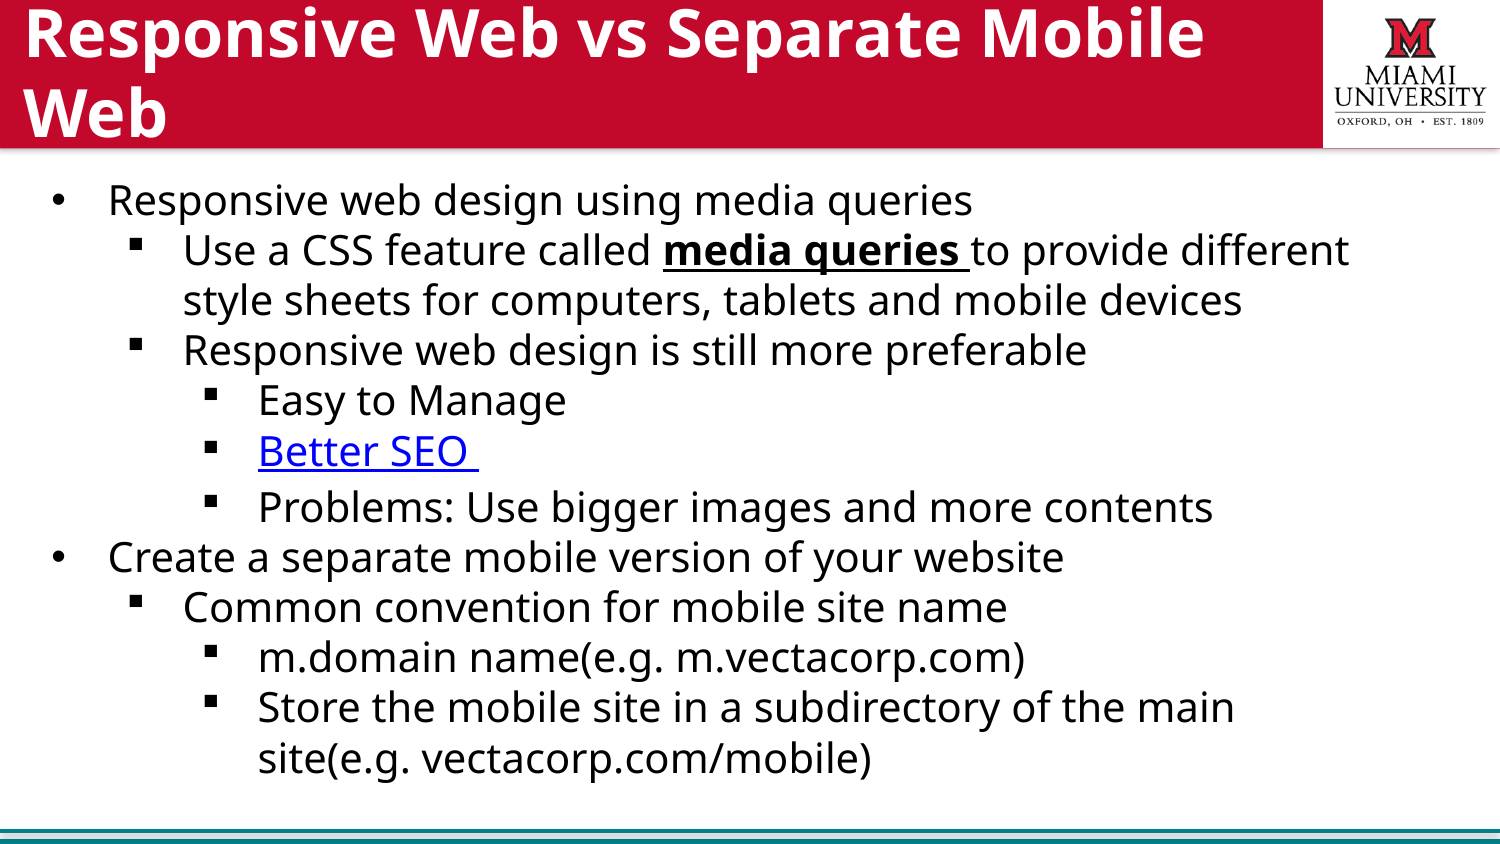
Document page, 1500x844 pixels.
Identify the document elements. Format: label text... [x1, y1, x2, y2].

picture [1323, 0, 1500, 148]
title Responsive Web vs Separate Mobile Web [23, 30, 1224, 112]
text_box Responsive web design using media queries Use a CSS feature called media queries to provide different style sheets for computers, tablets and mobile devices Responsive web design is still more preferable Easy to Manage Better SEO Problems: Use bigger images and more contents Create a separate mobile version of your website Common convention for mobile site name m.domain name(e.g. m.vectacorp.com) Store the mobile site in a subdirectory of the main site(e.g. vectacorp.com/mobile) [36, 166, 1400, 789]
